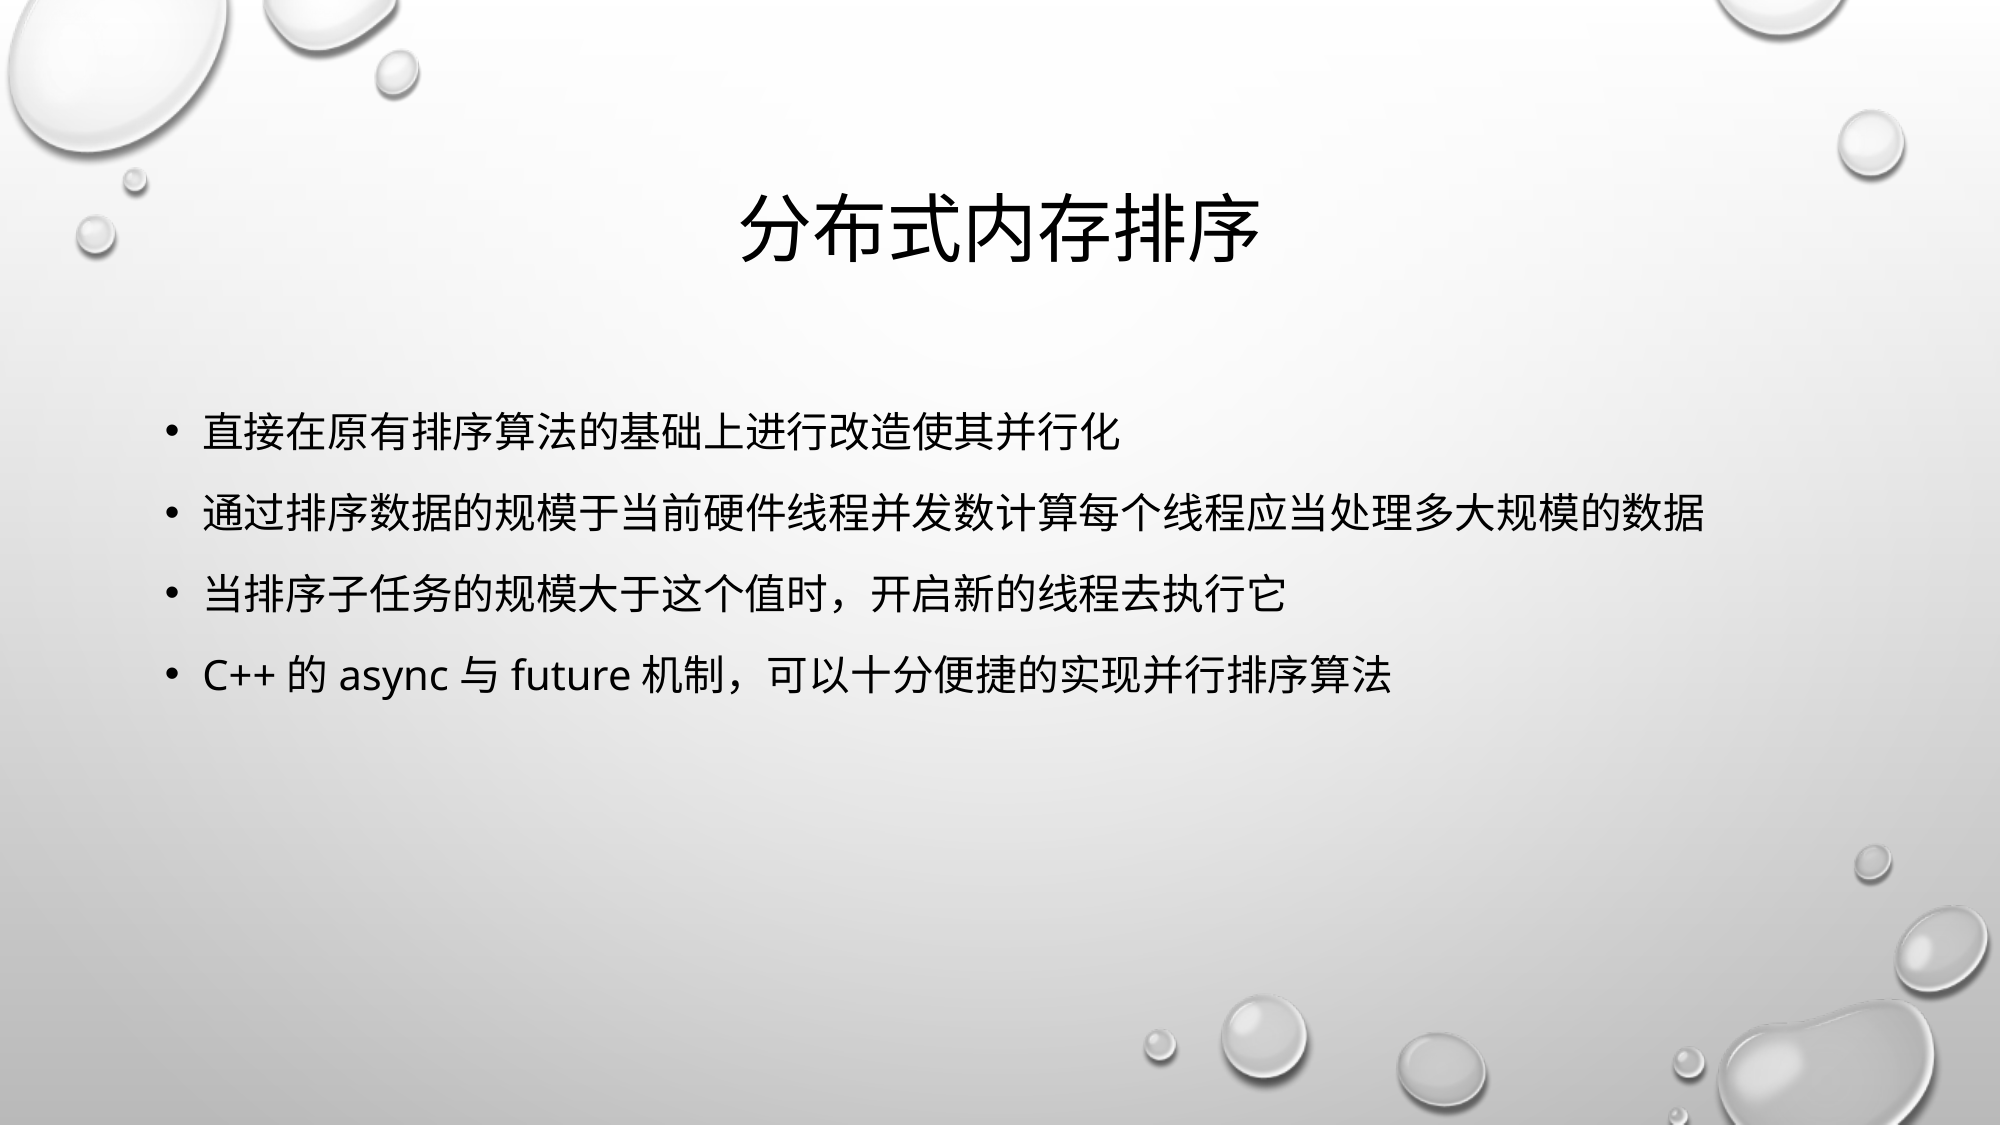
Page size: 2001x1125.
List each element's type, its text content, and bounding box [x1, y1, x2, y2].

picture [0, 0, 2000, 1125]
list 直接在原有排序算法的基础上进行改造使其并行化 通过排序数据的规模于当前硬件线程并发数计算每个线程应当处理多大规模的数据 当排序子任务的规模大于这个值时，开启新的线程去执行它 C++的async与future机制，可以十分便捷的实现并行排序算法 [149, 388, 1850, 950]
title 分布式内存排序 [149, 101, 1851, 364]
